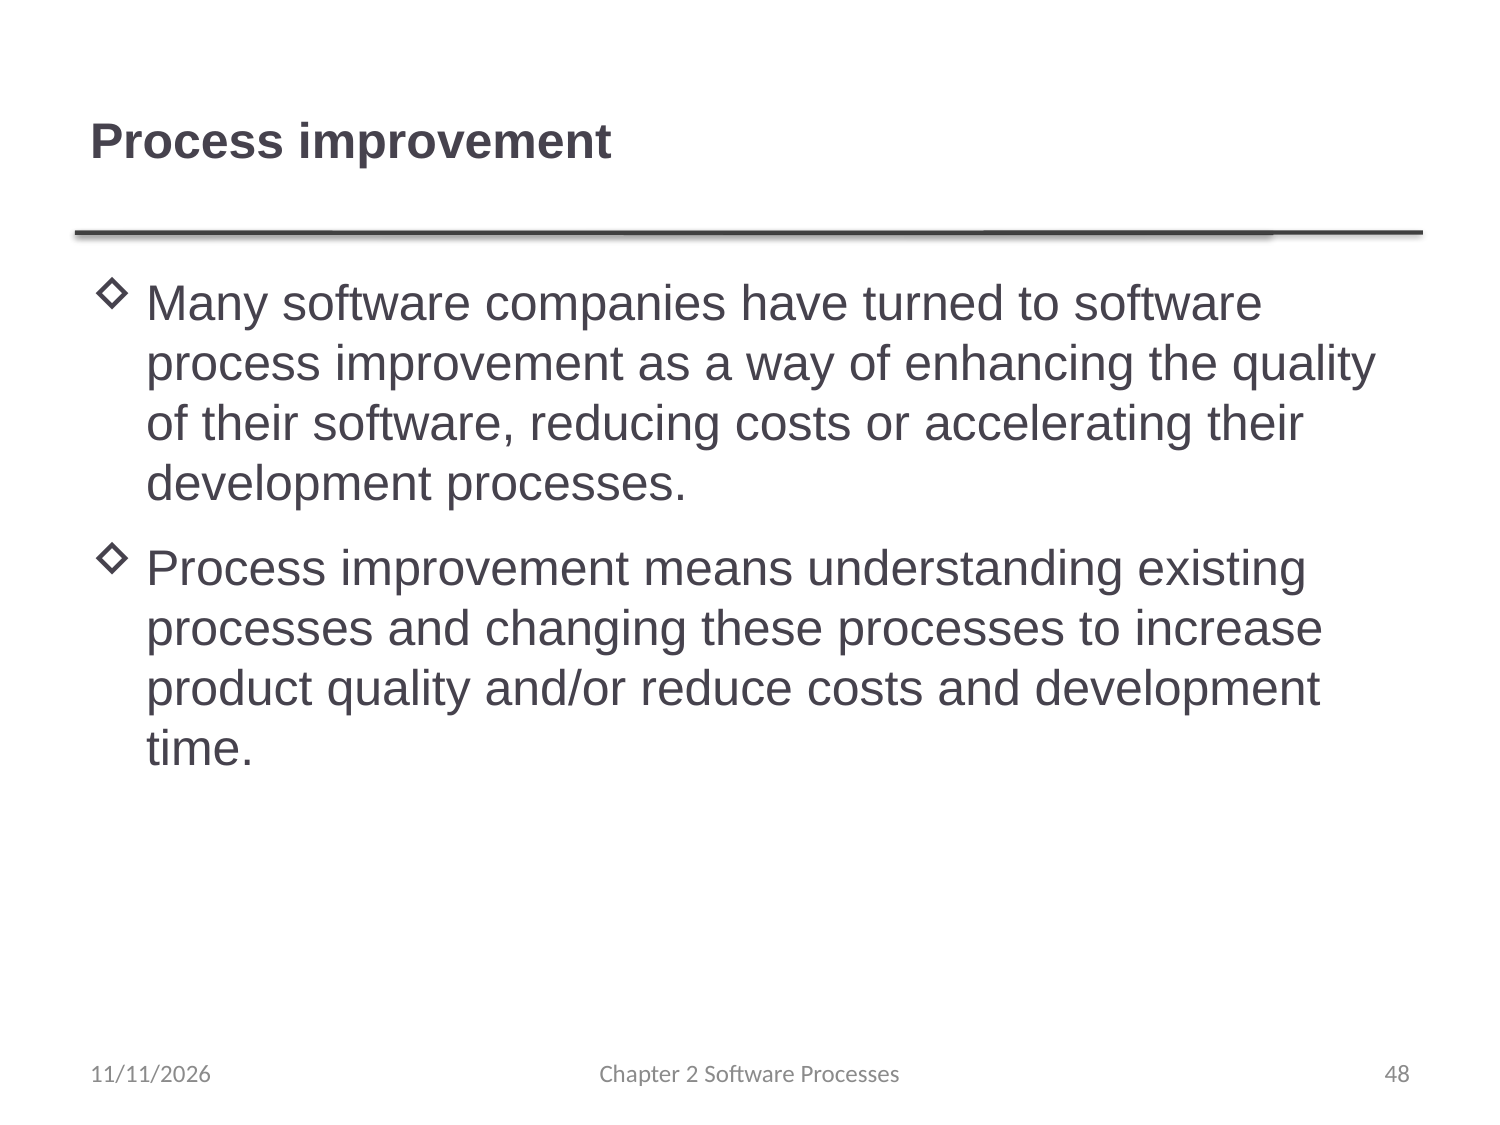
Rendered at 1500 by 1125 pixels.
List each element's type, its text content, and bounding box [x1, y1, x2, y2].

slide_number 48 [1074, 1042, 1425, 1103]
footer Chapter 2 Software Processes [512, 1042, 988, 1103]
title Process improvement [74, 44, 1272, 233]
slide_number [75, 1042, 425, 1103]
list Many software companies have turned to software process improvement as a way of enhancing the quality of their software, reducing costs or accelerating their development processes. Process improvement means understanding existing processes and changing these processes to increase product quality and/or reduce costs and development time. [75, 262, 1425, 1005]
